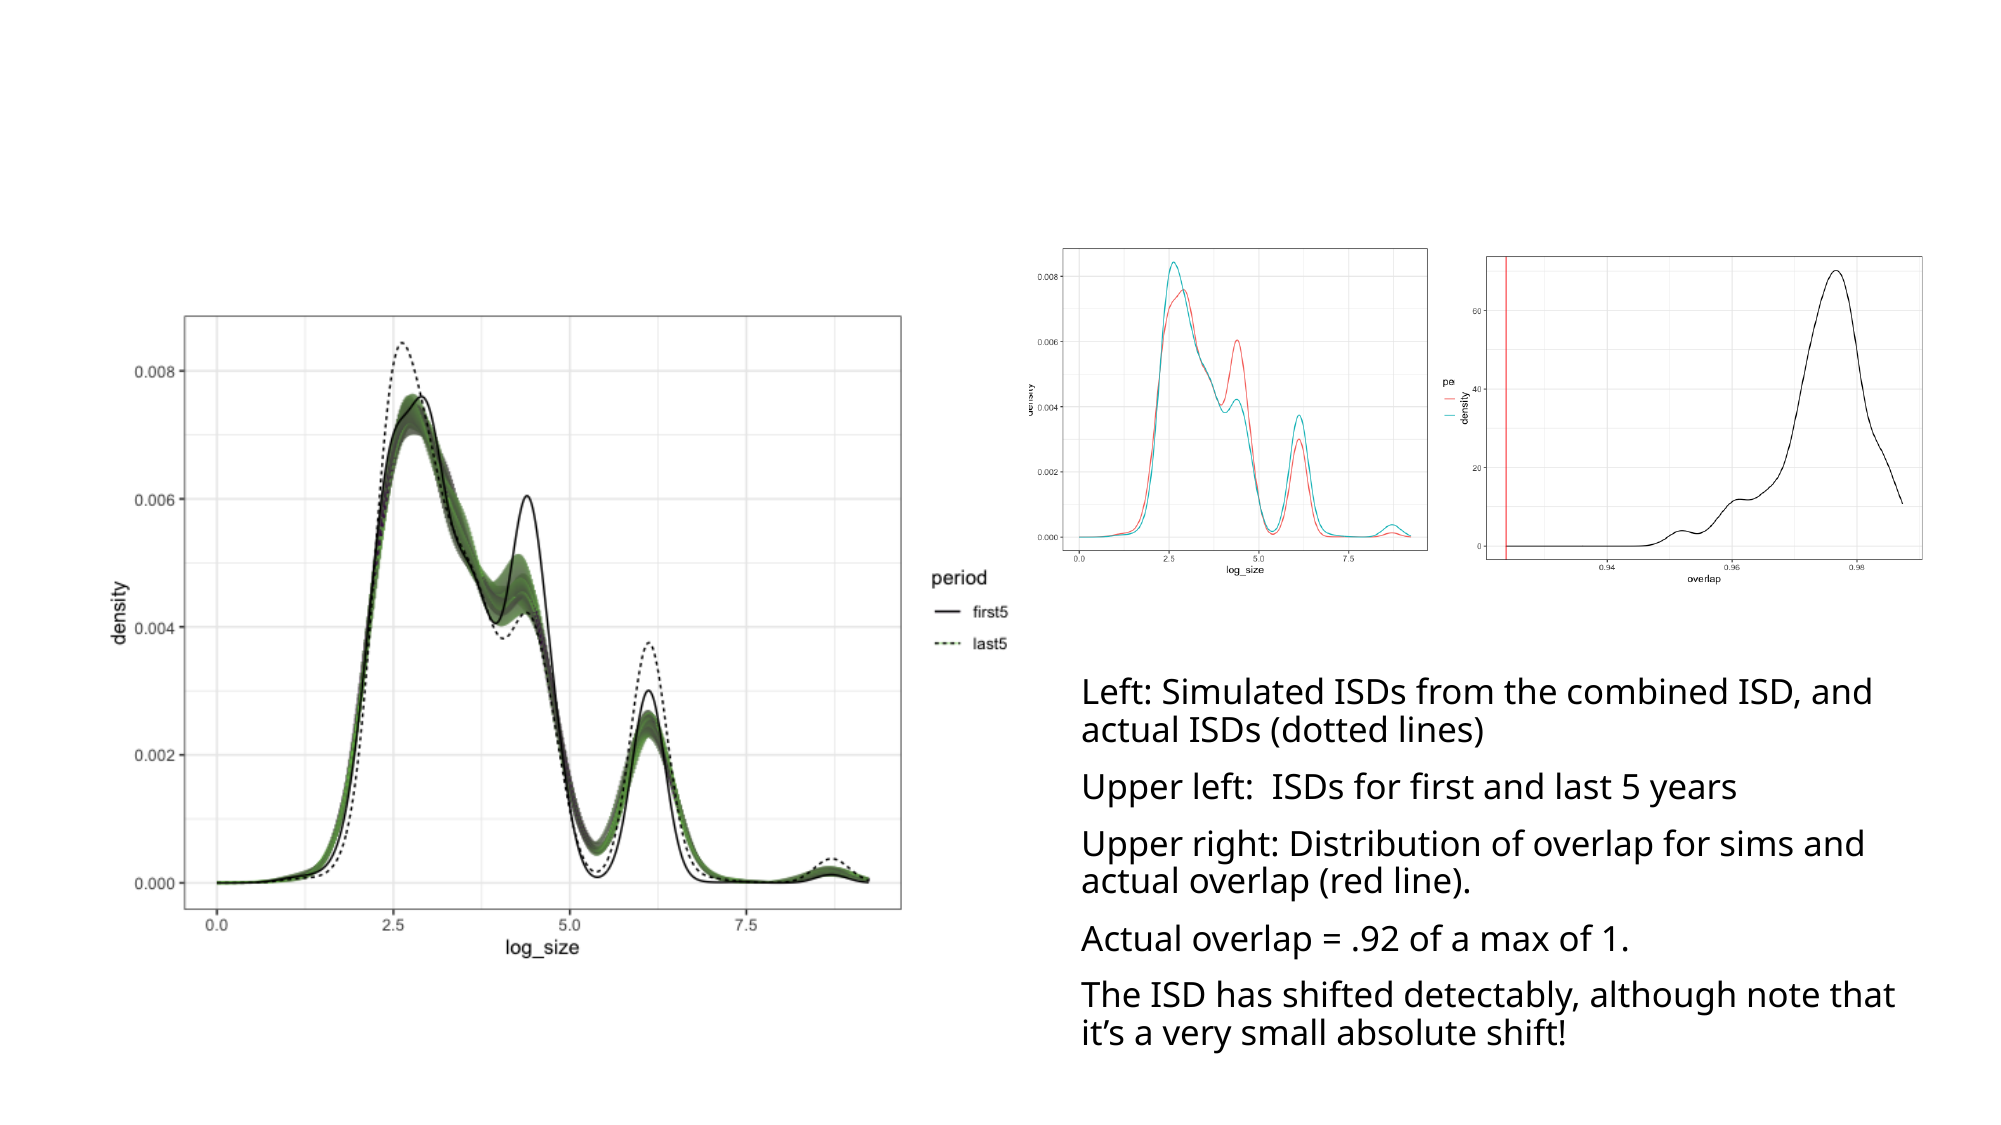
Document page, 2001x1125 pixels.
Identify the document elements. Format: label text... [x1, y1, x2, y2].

list Left: Simulated ISDs from the combined ISD, and actual ISDs (dotted lines) Upper left: ISDs for first and last 5 years Upper right: Distribution of overlap for sims and actual overlap (red line). Actual overlap = .92 of a max of 1. The ISD has shifted detectably, although note that it’s a very small absolute shift! [1066, 667, 1917, 1063]
picture [101, 243, 1927, 968]
